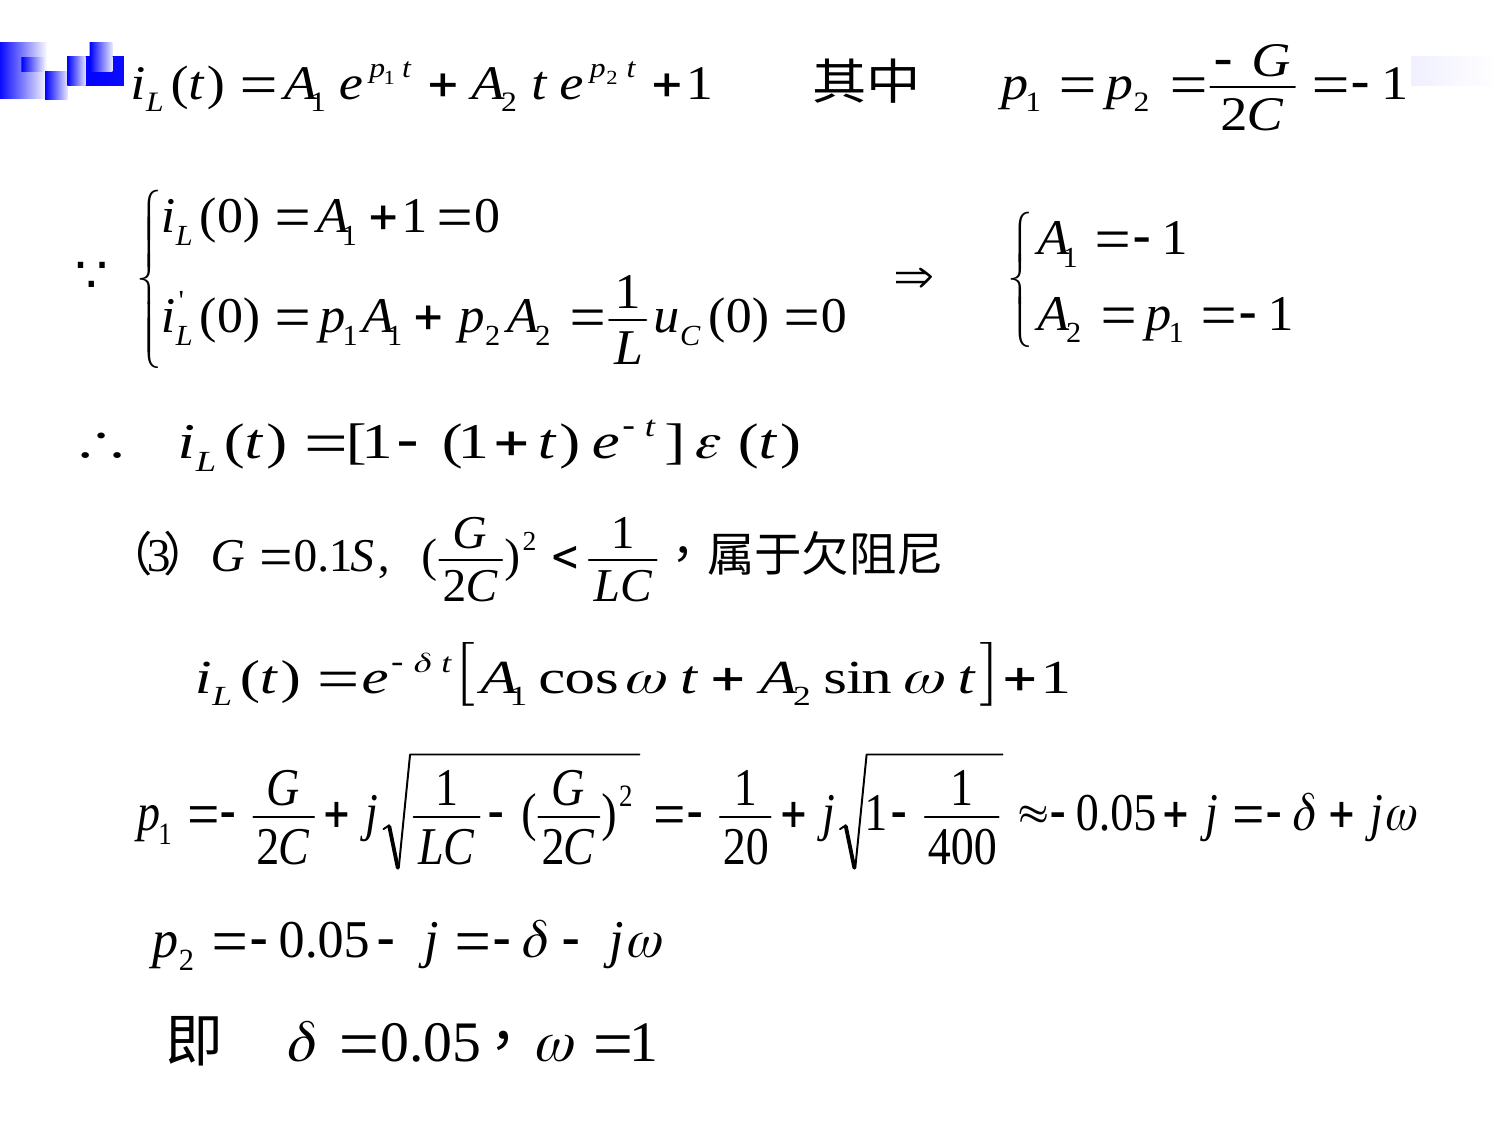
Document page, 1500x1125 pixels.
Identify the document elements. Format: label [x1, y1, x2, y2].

text_box [123, 30, 1412, 140]
text_box [124, 504, 950, 611]
text_box [187, 641, 1075, 714]
text_box [74, 404, 813, 480]
text_box [124, 904, 675, 980]
text_box [124, 741, 1425, 880]
text_box [74, 179, 1300, 380]
text_box [162, 1004, 663, 1081]
